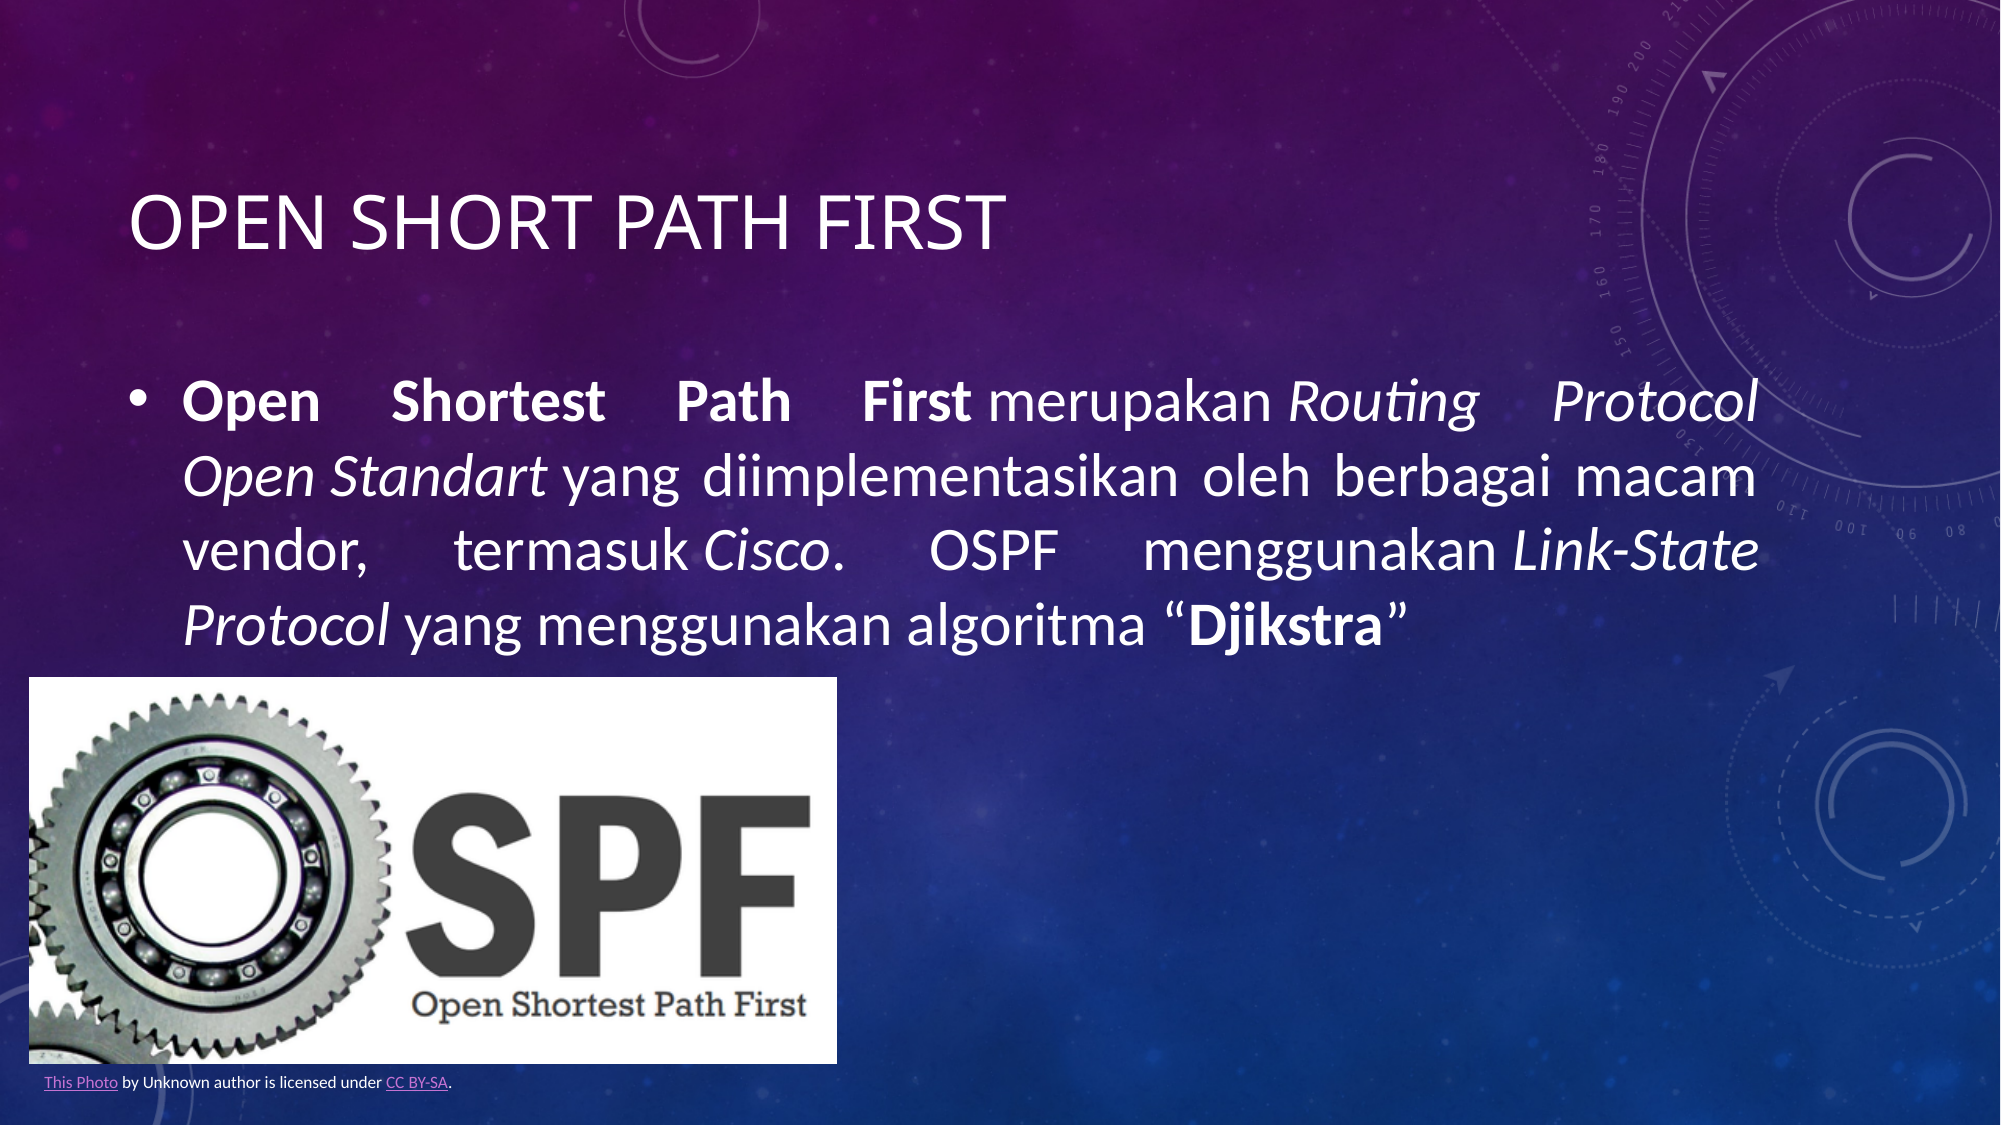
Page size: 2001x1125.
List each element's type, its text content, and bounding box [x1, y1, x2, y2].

list Open Shortest Path First merupakan Routing Protocol Open Standart yang diimplementasikan oleh berbagai macam vendor, termasuk Cisco. OSPF menggunakan Link-State Protocol yang menggunakan algoritma “Djikstra” [112, 351, 1775, 666]
title Open short path first [112, 99, 1775, 339]
picture [0, 0, 2001, 1125]
text_box This Photo by Unknown author is licensed under CC BY-SA. [29, 1070, 480, 1116]
